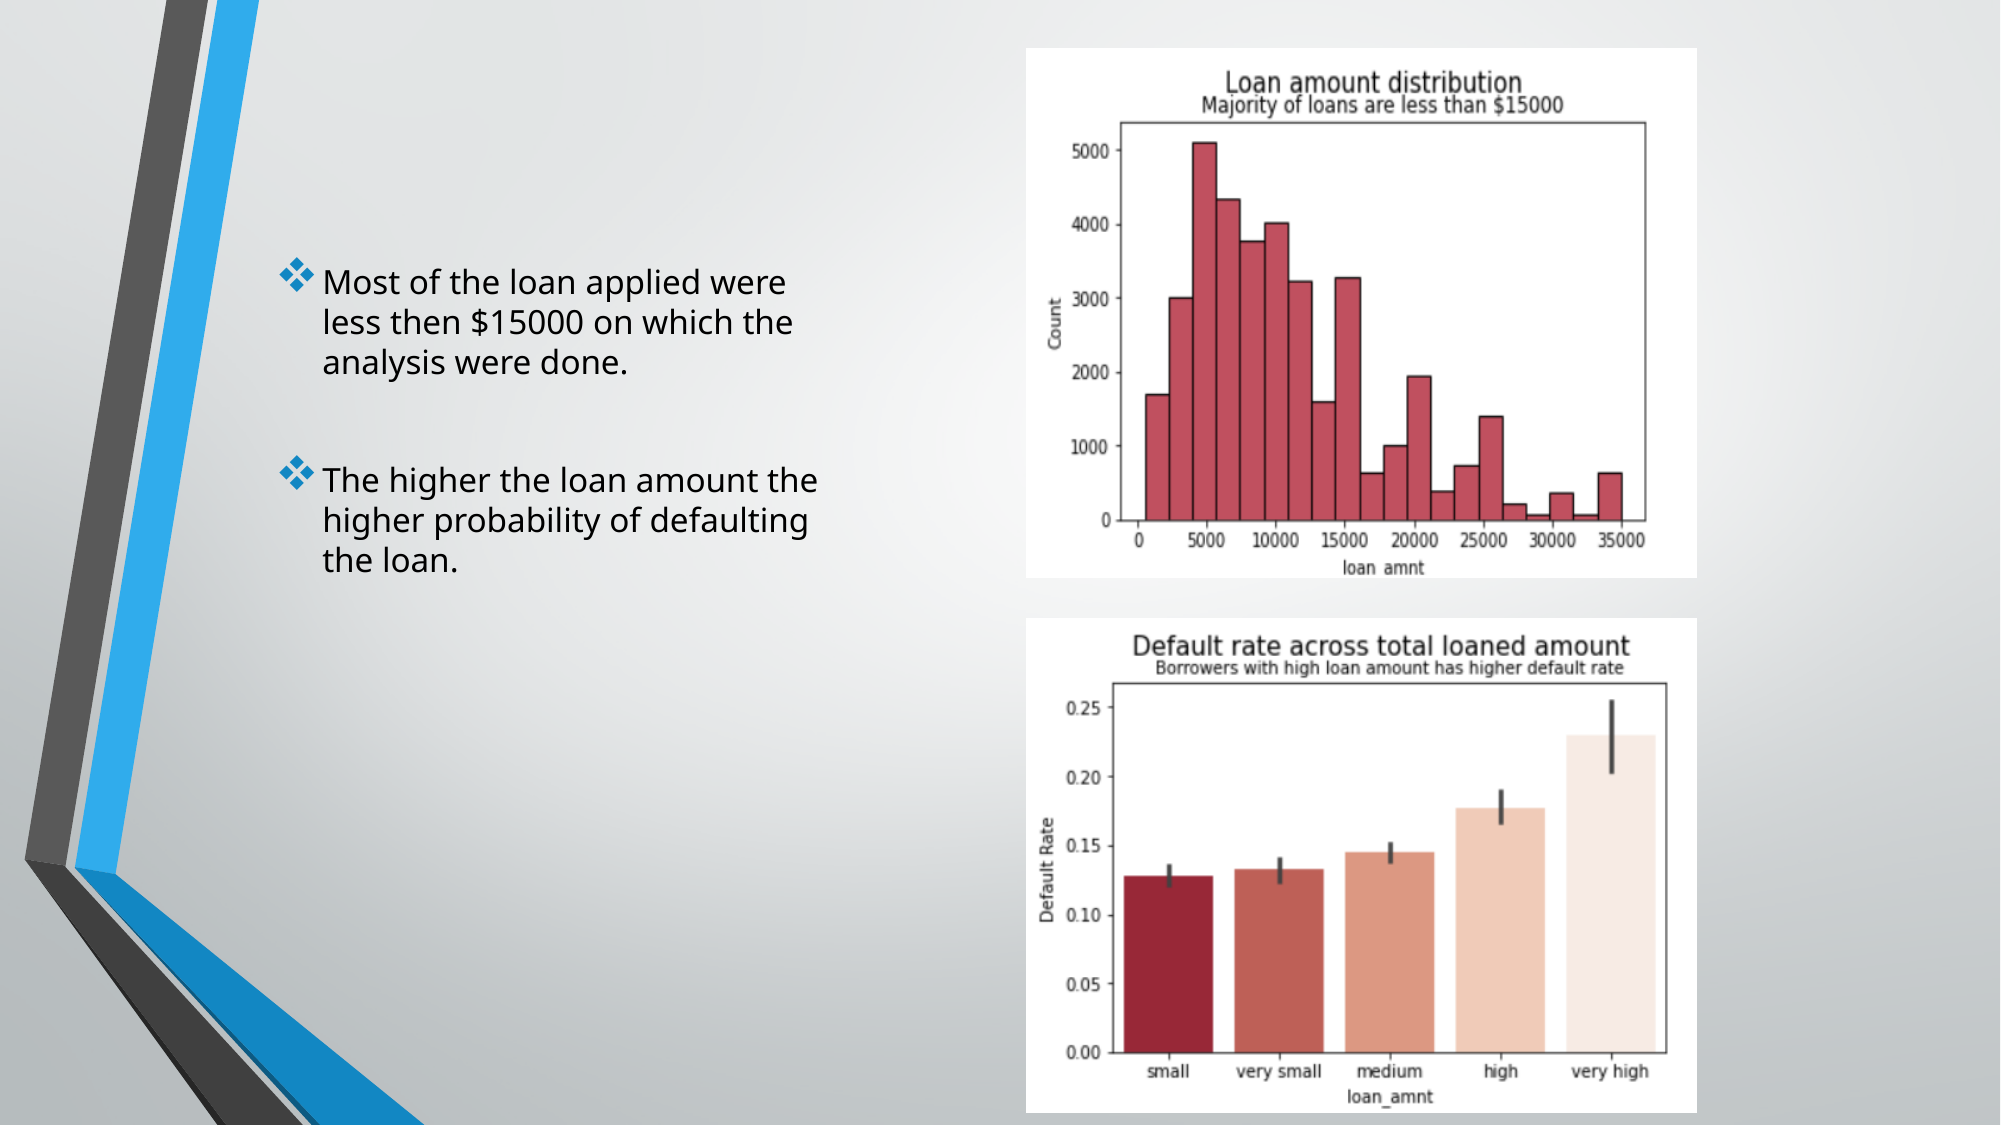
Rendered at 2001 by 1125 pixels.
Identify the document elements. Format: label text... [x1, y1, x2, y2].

picture [1026, 618, 1697, 1113]
list Most of the loan applied were less then $15000 on which the analysis were done. The higher the loan amount the higher probability of defaulting the loan. [260, 232, 843, 608]
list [1026, 47, 1697, 579]
